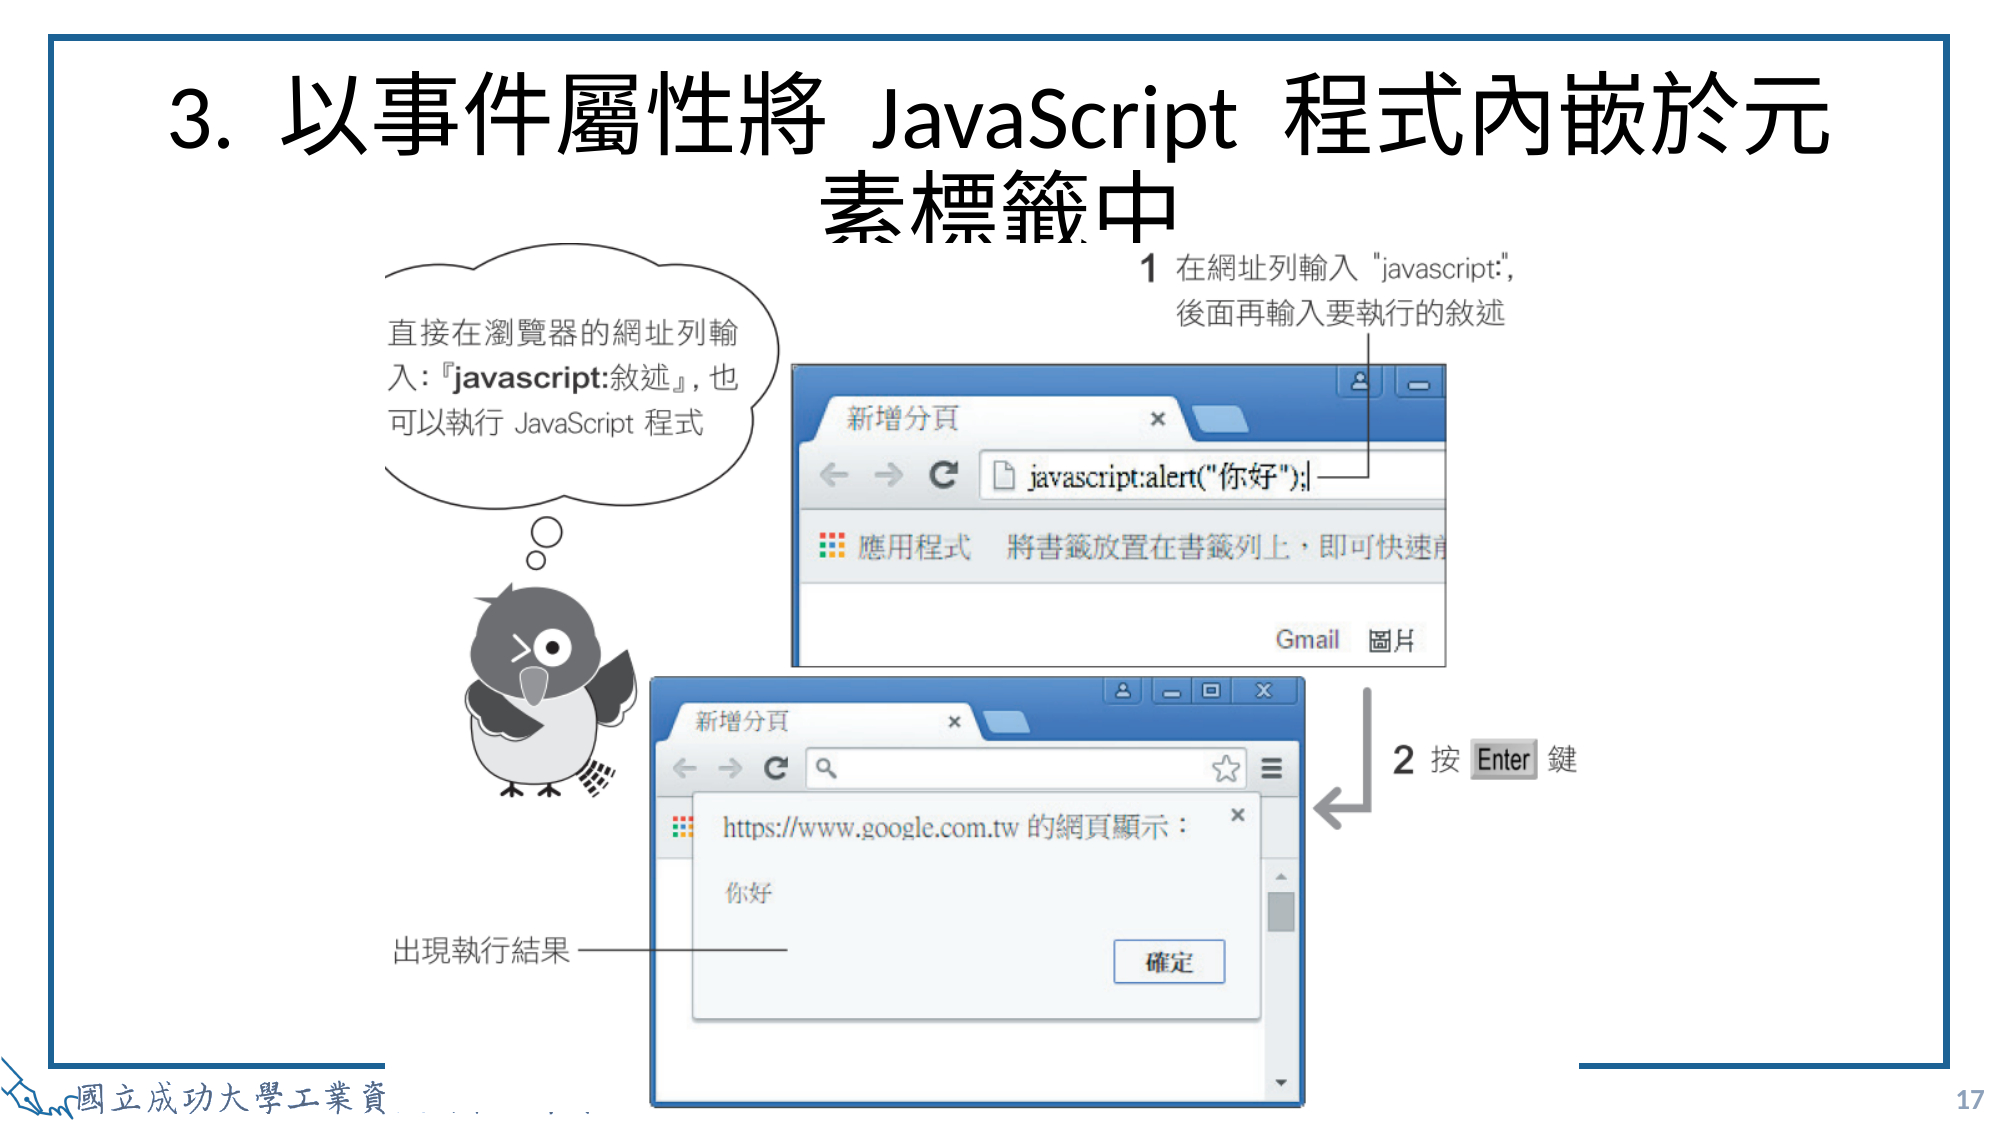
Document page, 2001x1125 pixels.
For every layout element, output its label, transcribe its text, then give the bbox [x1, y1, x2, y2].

picture [0, 1049, 80, 1125]
picture [385, 243, 1579, 1112]
slide_number 17 [1550, 1067, 2000, 1125]
title 3. 以事件屬性將 JavaScript 程式內嵌於元素標籤中 [137, 59, 1863, 278]
